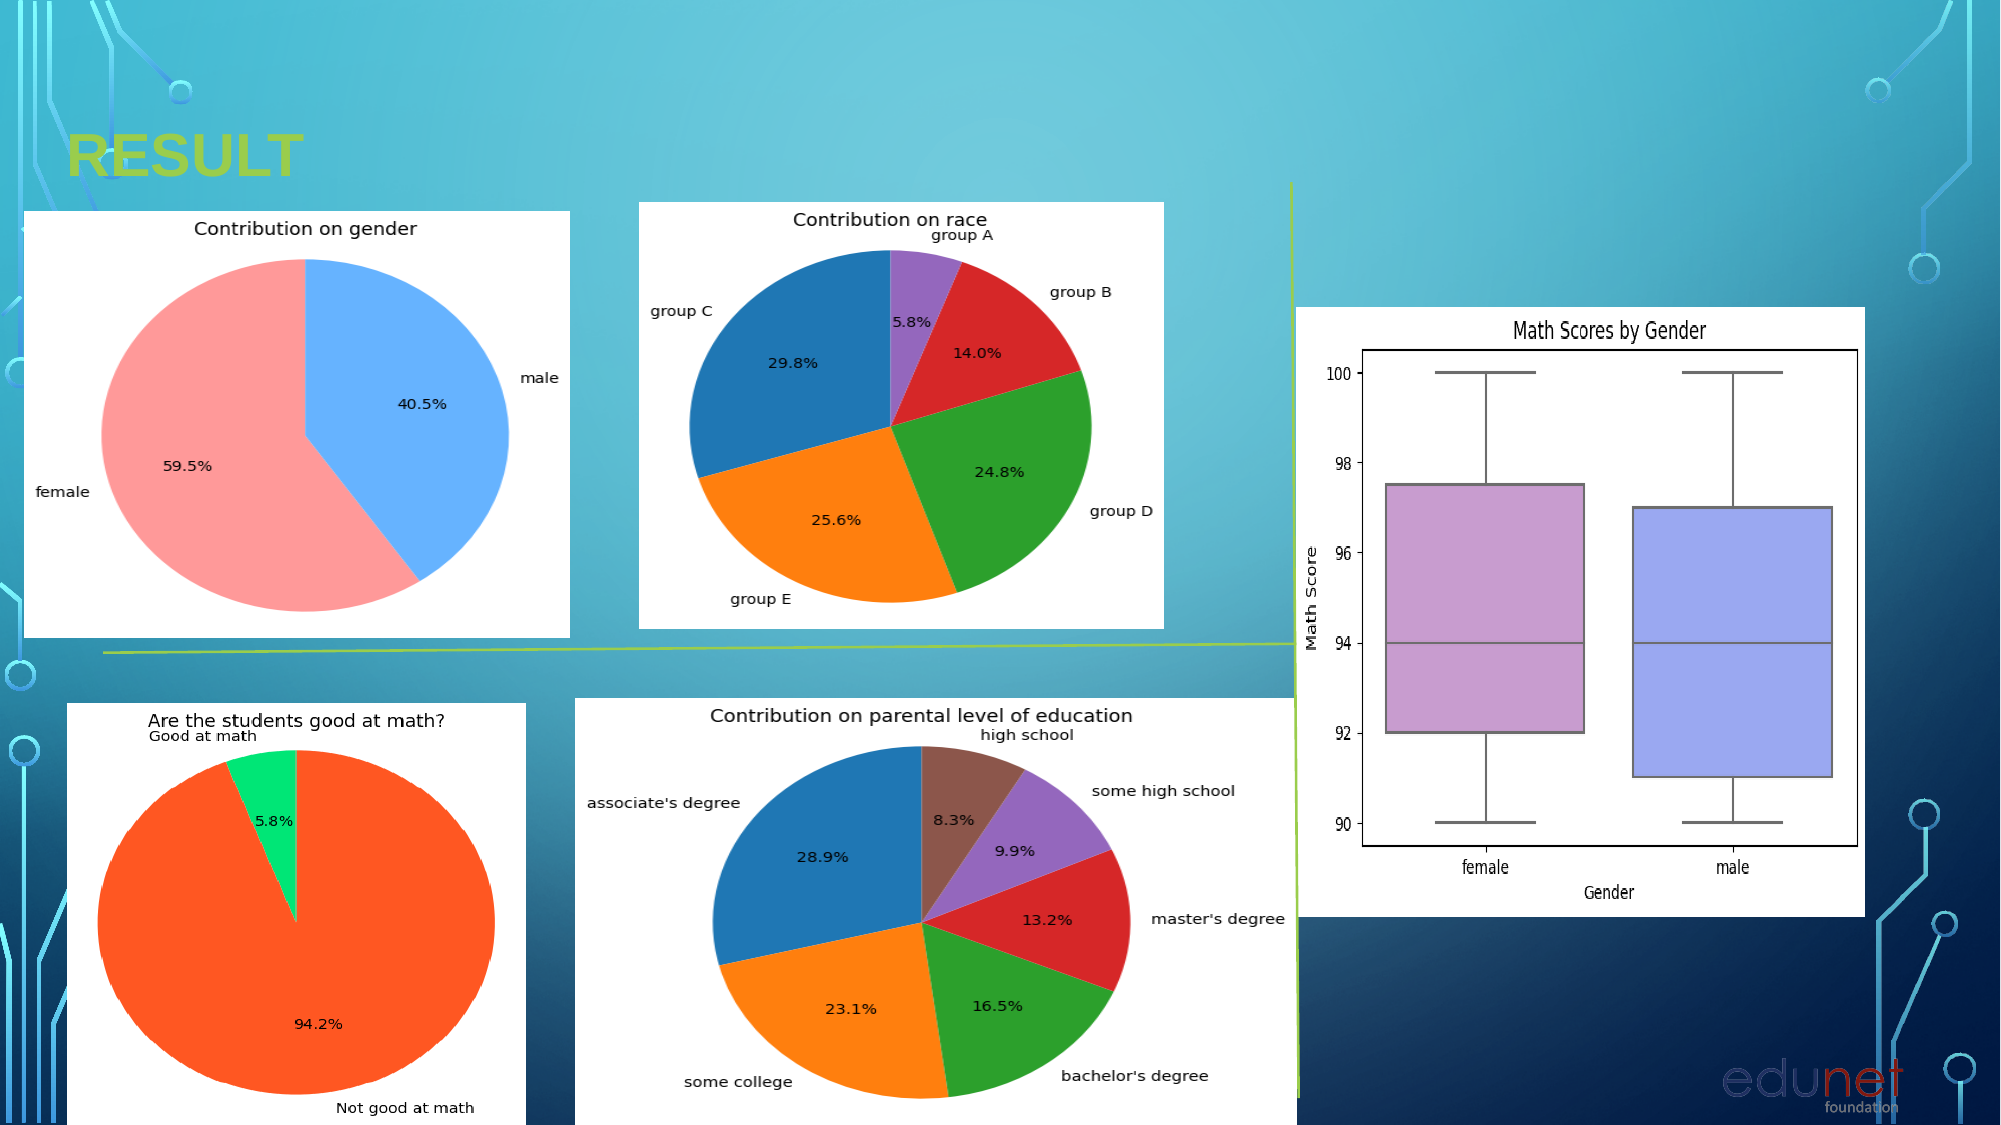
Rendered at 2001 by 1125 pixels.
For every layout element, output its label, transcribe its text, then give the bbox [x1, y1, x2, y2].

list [23, 211, 570, 639]
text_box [1291, 181, 1299, 1099]
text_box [102, 643, 1291, 653]
picture [1299, 306, 1866, 917]
title RESULT [51, 116, 1862, 197]
picture [1719, 1056, 1905, 1116]
picture [67, 703, 527, 1125]
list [639, 202, 1164, 629]
picture [575, 698, 1297, 1125]
